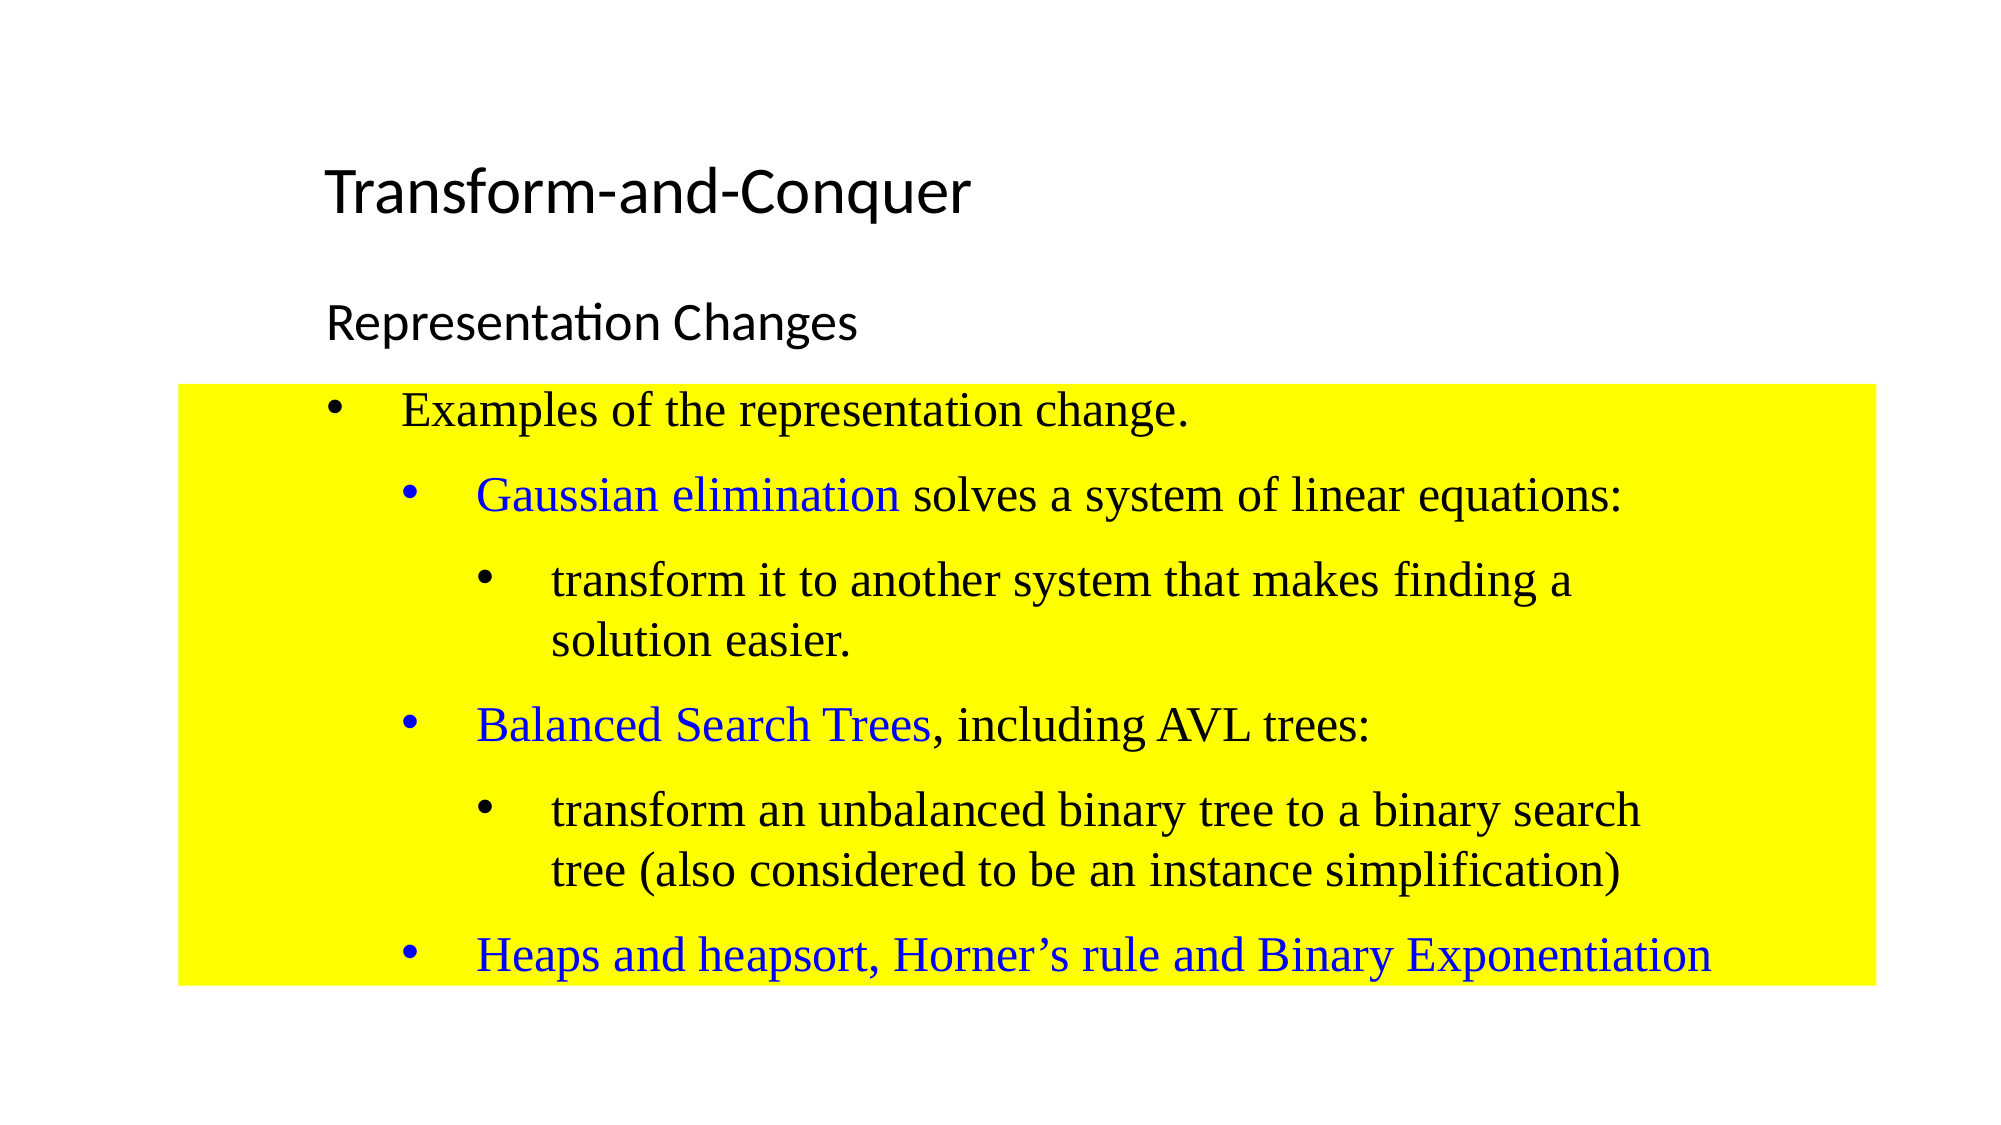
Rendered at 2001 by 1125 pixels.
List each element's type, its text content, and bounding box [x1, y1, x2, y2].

text_box Transform-and-Conquer [309, 139, 1004, 234]
text_box [1744, 383, 1877, 986]
text_box Representation Changes Examples of the representation change. Gaussian elimination solves a system of linear equations: transform it to another system that makes finding a solution easier. Balanced Search Trees, including AVL trees: transform an unbalanced binary tree to a binary search tree (also considered to be an instance simplification) Heaps and heapsort, Horner’s rule and Binary Exponentiation [311, 278, 1744, 989]
text_box [178, 383, 311, 986]
